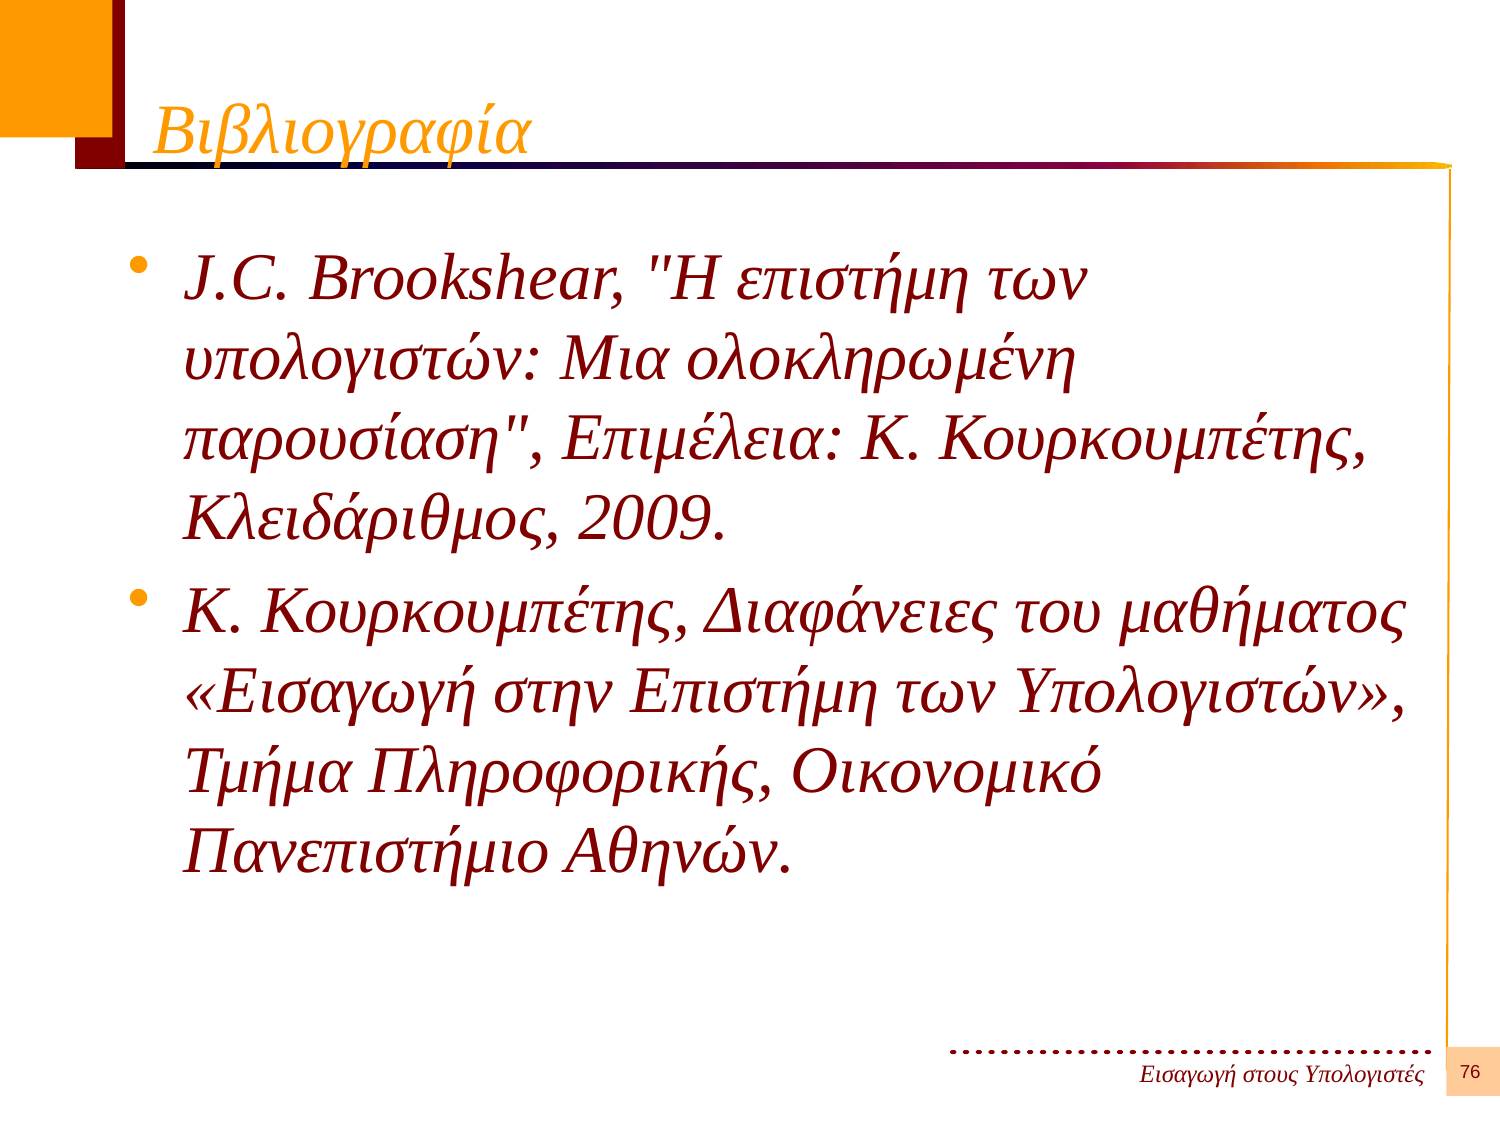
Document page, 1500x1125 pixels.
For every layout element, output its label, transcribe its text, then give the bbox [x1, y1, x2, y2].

picture [125, 162, 137, 169]
title Βιβλιογραφία [137, 75, 1425, 175]
picture [1425, 162, 1452, 169]
list J.C. Brookshear, "Η επιστήμη των υπολογιστών: Μια ολοκληρωμένη παρουσίαση", Επιμέλεια: Κ. Κουρκουμπέτης, Κλειδάριθμος, 2009. Κ. Κουρκουμπέτης, Διαφάνειες του μαθήματος «Εισαγωγή στην Επιστήμη των Υπολογιστών», Τμήμα Πληροφορικής, Οικονομικό Πανεπιστήμιο Αθηνών. [112, 224, 1425, 1013]
